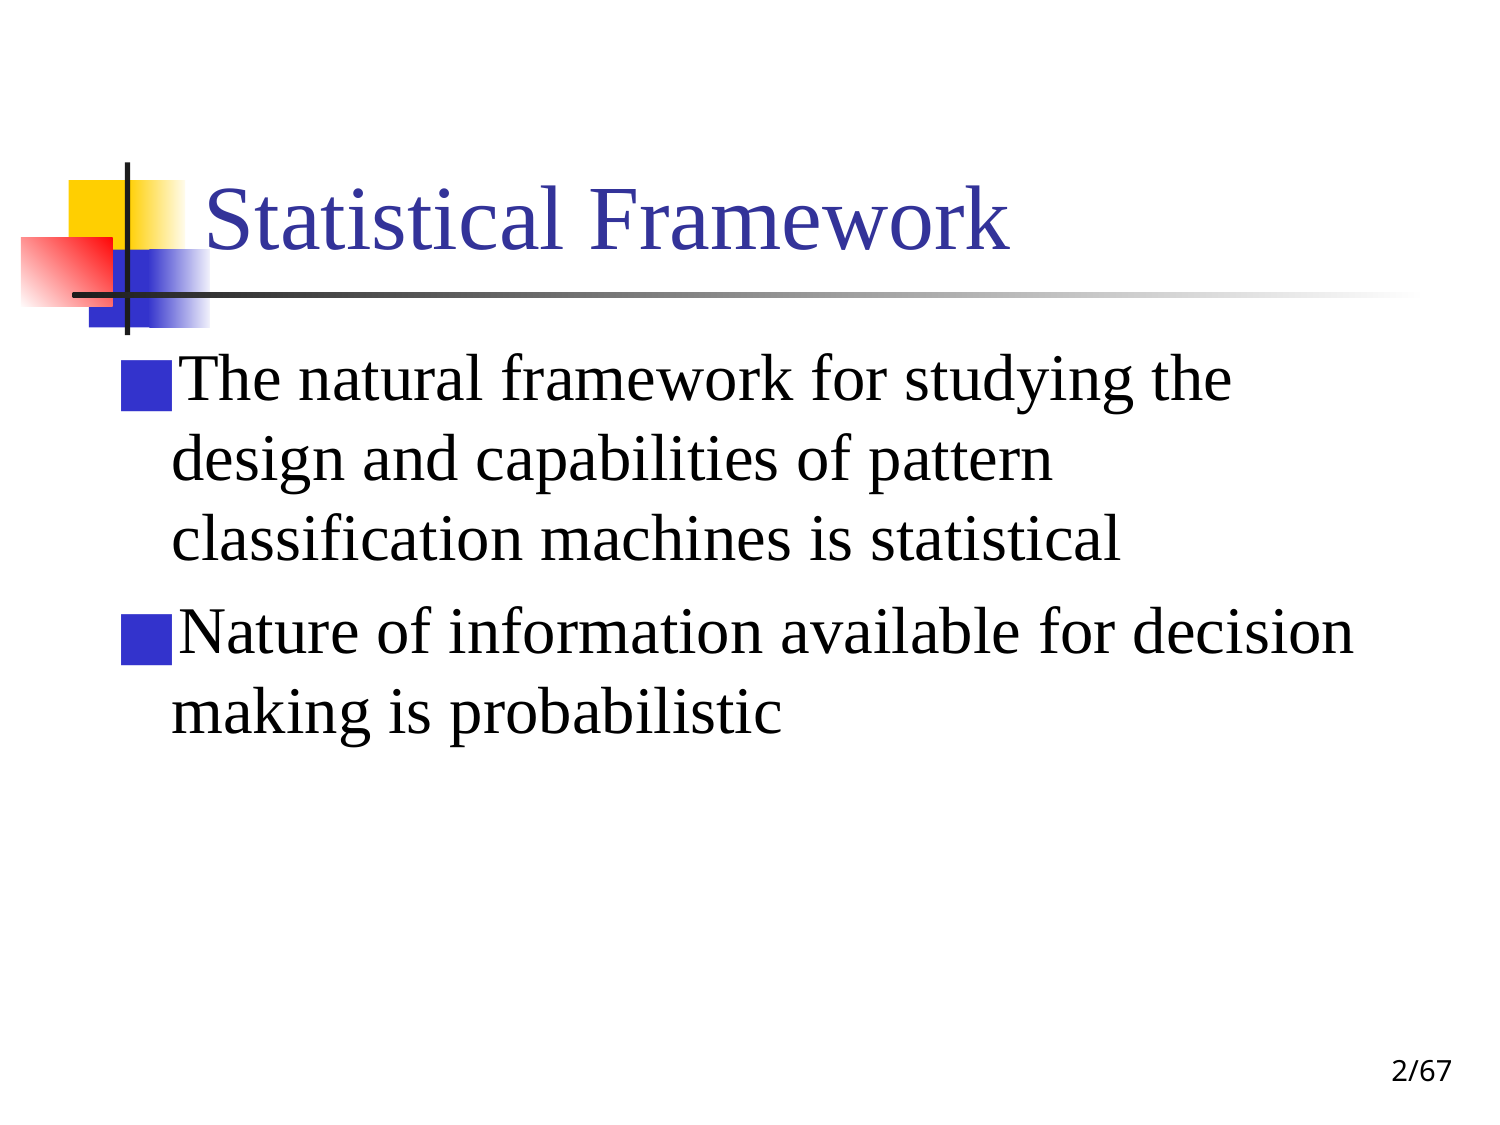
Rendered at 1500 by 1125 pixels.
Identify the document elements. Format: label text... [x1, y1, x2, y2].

list The natural framework for studying the design and capabilities of pattern classification machines is statistical Nature of information available for decision making is probabilistic [100, 326, 1376, 1002]
text_box ‹#›/67 [1155, 1024, 1468, 1100]
title Statistical Framework [188, 35, 1468, 275]
